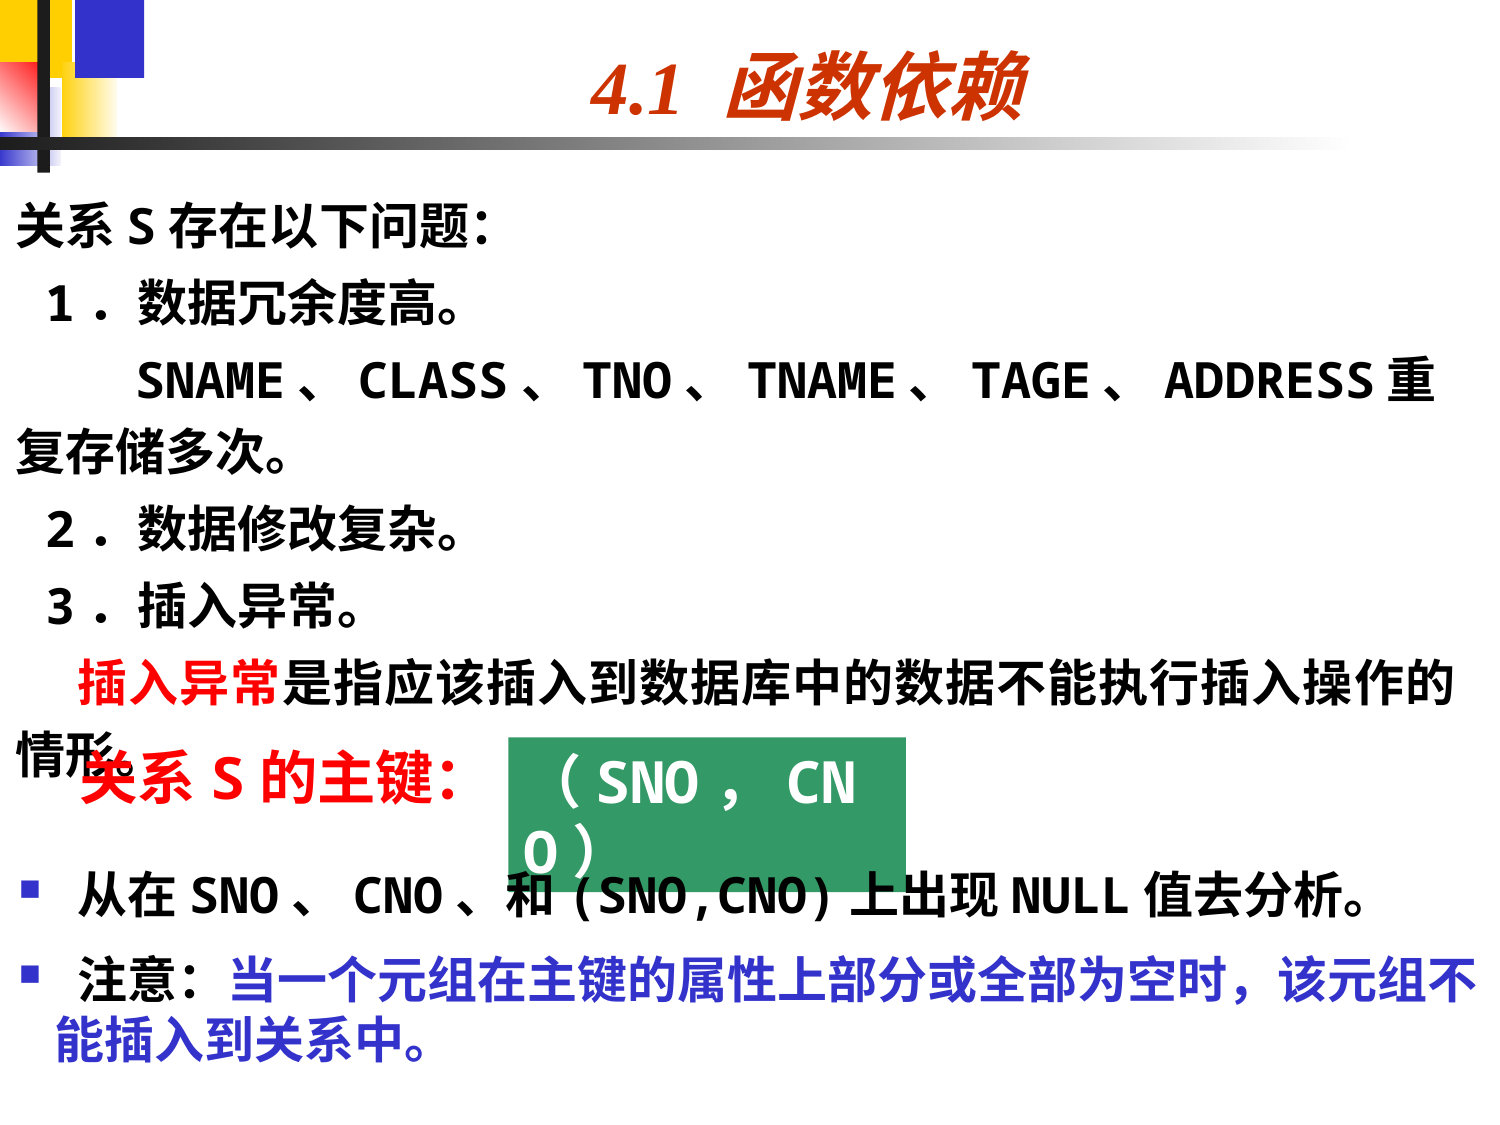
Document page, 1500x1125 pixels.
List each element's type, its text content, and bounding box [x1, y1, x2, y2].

title 4.1 函数依赖 [188, 0, 1425, 138]
text_box 从在SNO、CNO、和(SNO,CNO)上出现NULL值去分析。 注意：当一个元组在主键的属性上部分或全部为空时，该元组不能插入到关系中。 [4, 855, 1500, 1076]
text_box 关系S的主键： [64, 733, 513, 819]
list 关系S存在以下问题： 1．数据冗余度高。 SNAME、CLASS、TNO、TNAME、TAGE、ADDRESS重复存储多次。 2．数据修改复杂。 3．插入异常。 插入异常是指应该插入到数据库中的数据不能执行插入操作的情形。 [0, 174, 1471, 740]
text_box （SNO，CNO） [508, 737, 906, 855]
